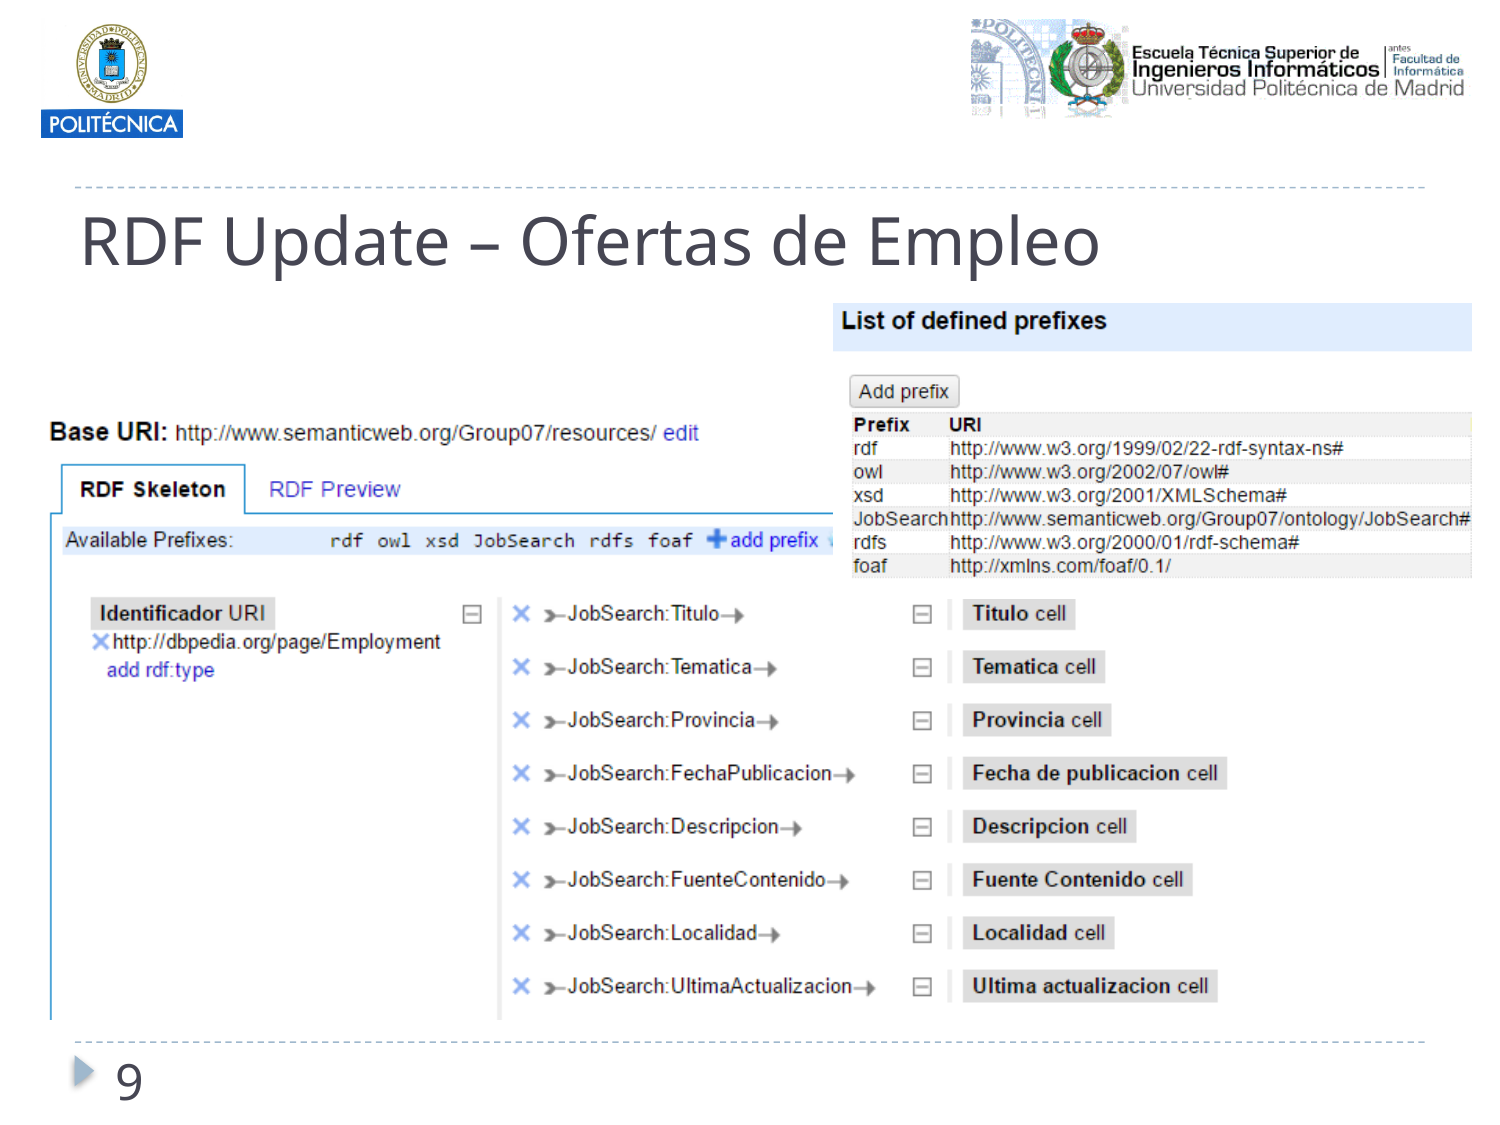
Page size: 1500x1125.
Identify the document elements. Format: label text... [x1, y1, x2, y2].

picture [971, 19, 1476, 122]
slide_number 9 [100, 1042, 426, 1103]
picture [40, 303, 1473, 1021]
picture [40, 18, 184, 139]
title RDF Update – Ofertas de Empleo [64, 123, 1415, 287]
